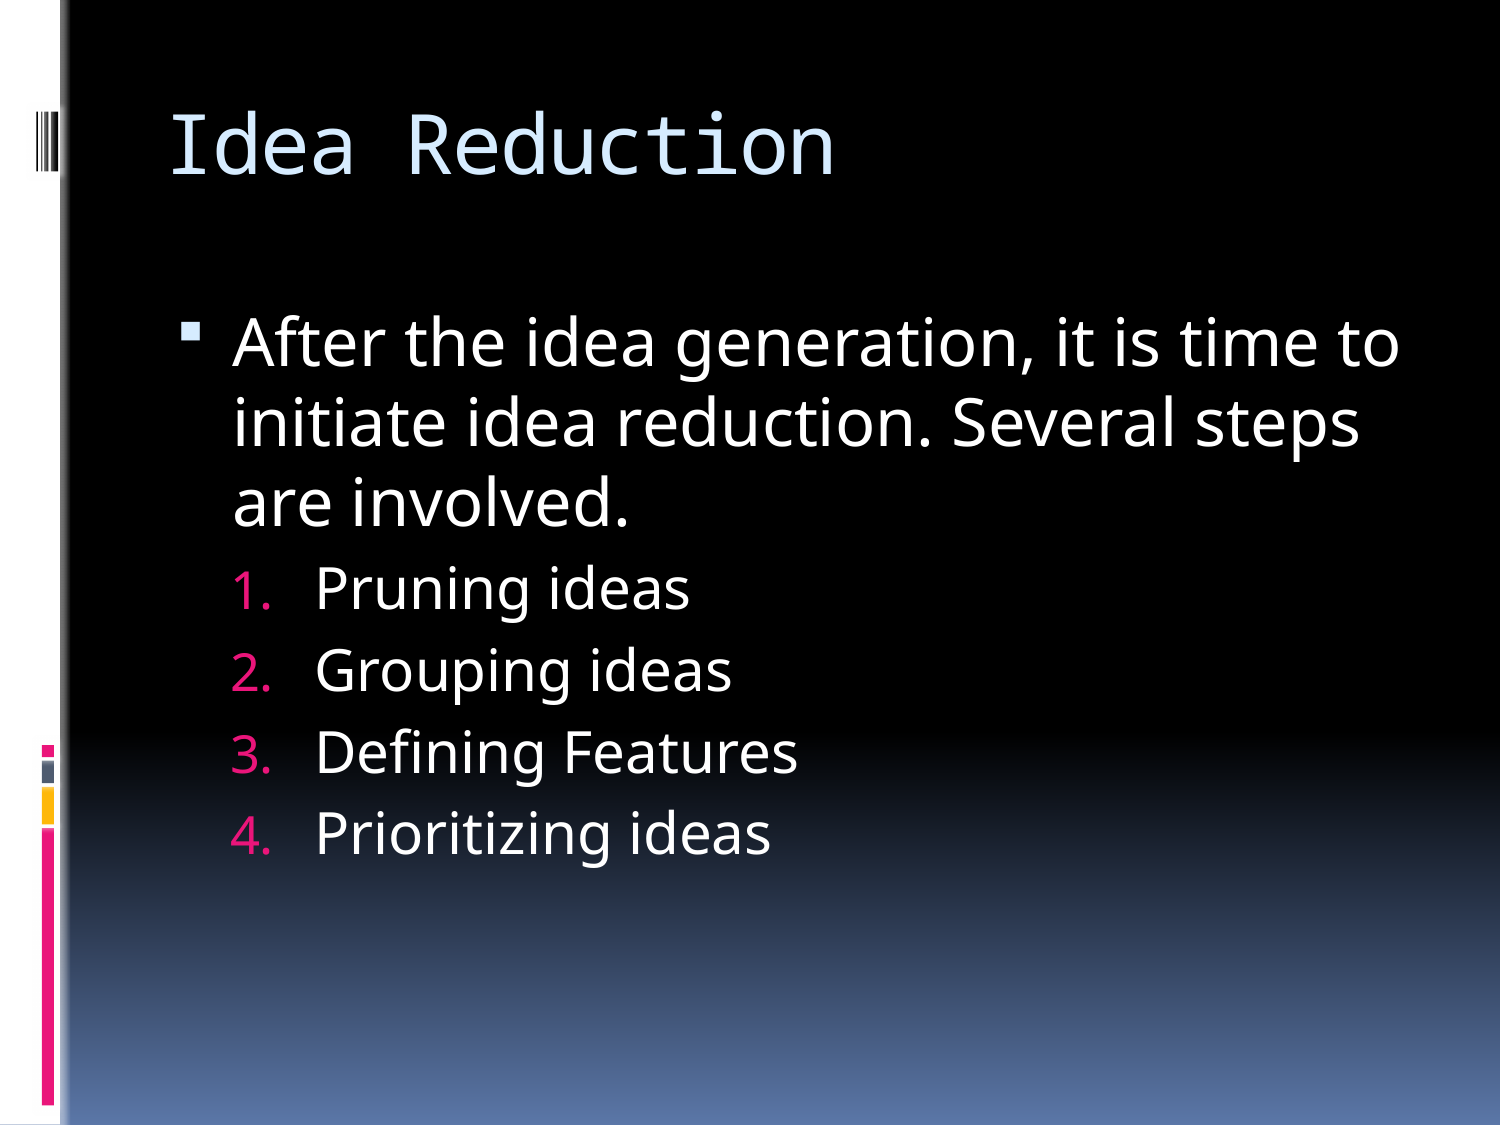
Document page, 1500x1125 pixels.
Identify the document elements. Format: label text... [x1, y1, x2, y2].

title Idea Reduction [150, 83, 1425, 234]
list After the idea generation, it is time to initiate idea reduction. Several steps are involved. Pruning ideas Grouping ideas Defining Features Prioritizing ideas [150, 292, 1425, 1043]
